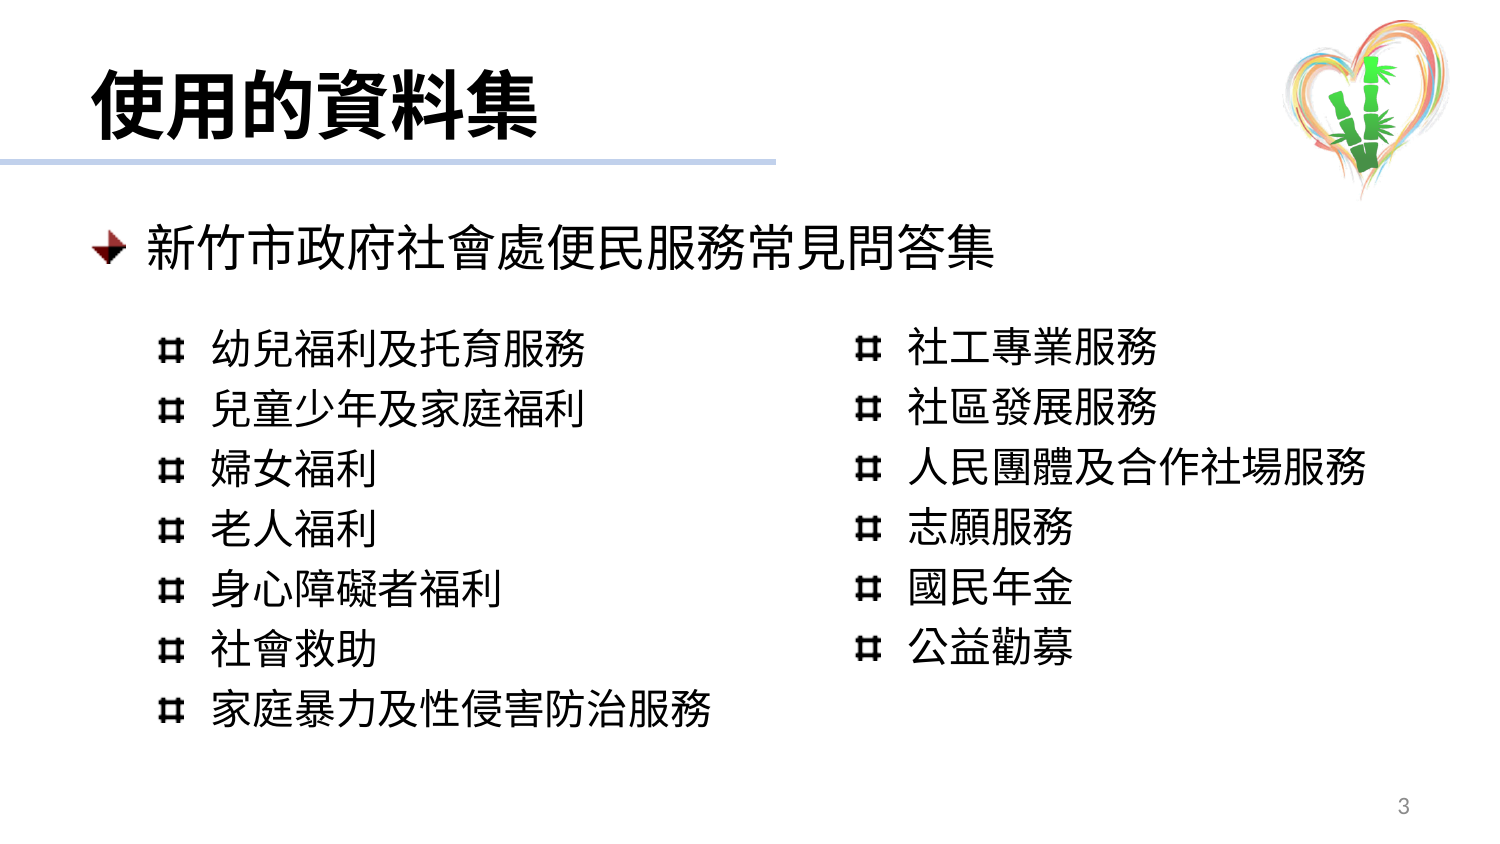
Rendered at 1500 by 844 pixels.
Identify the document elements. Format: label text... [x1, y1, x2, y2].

picture [851, 511, 881, 541]
title 使用的資料集 [75, 33, 1425, 175]
slide_number 3 [1074, 782, 1425, 827]
picture [154, 393, 184, 423]
list 新竹市政府社會處便民服務常見問答集 [75, 196, 1425, 292]
picture [154, 453, 184, 483]
picture [851, 391, 881, 421]
picture [154, 513, 184, 543]
picture [90, 228, 126, 264]
text_box 社工專業服務 社區發展服務 人民團體及合作社場服務 志願服務 國民年金 公益勸募 [761, 303, 1500, 679]
picture [851, 331, 881, 361]
picture [851, 571, 881, 601]
picture [154, 333, 184, 363]
picture [154, 633, 184, 663]
picture [851, 631, 881, 661]
picture [851, 451, 881, 481]
picture [154, 573, 184, 603]
picture [154, 693, 184, 723]
text_box 幼兒福利及托育服務 兒童少年及家庭福利 婦女福利 老人福利 身心障礙者福利 社會救助 家庭暴力及性侵害防治服務 [64, 305, 815, 741]
